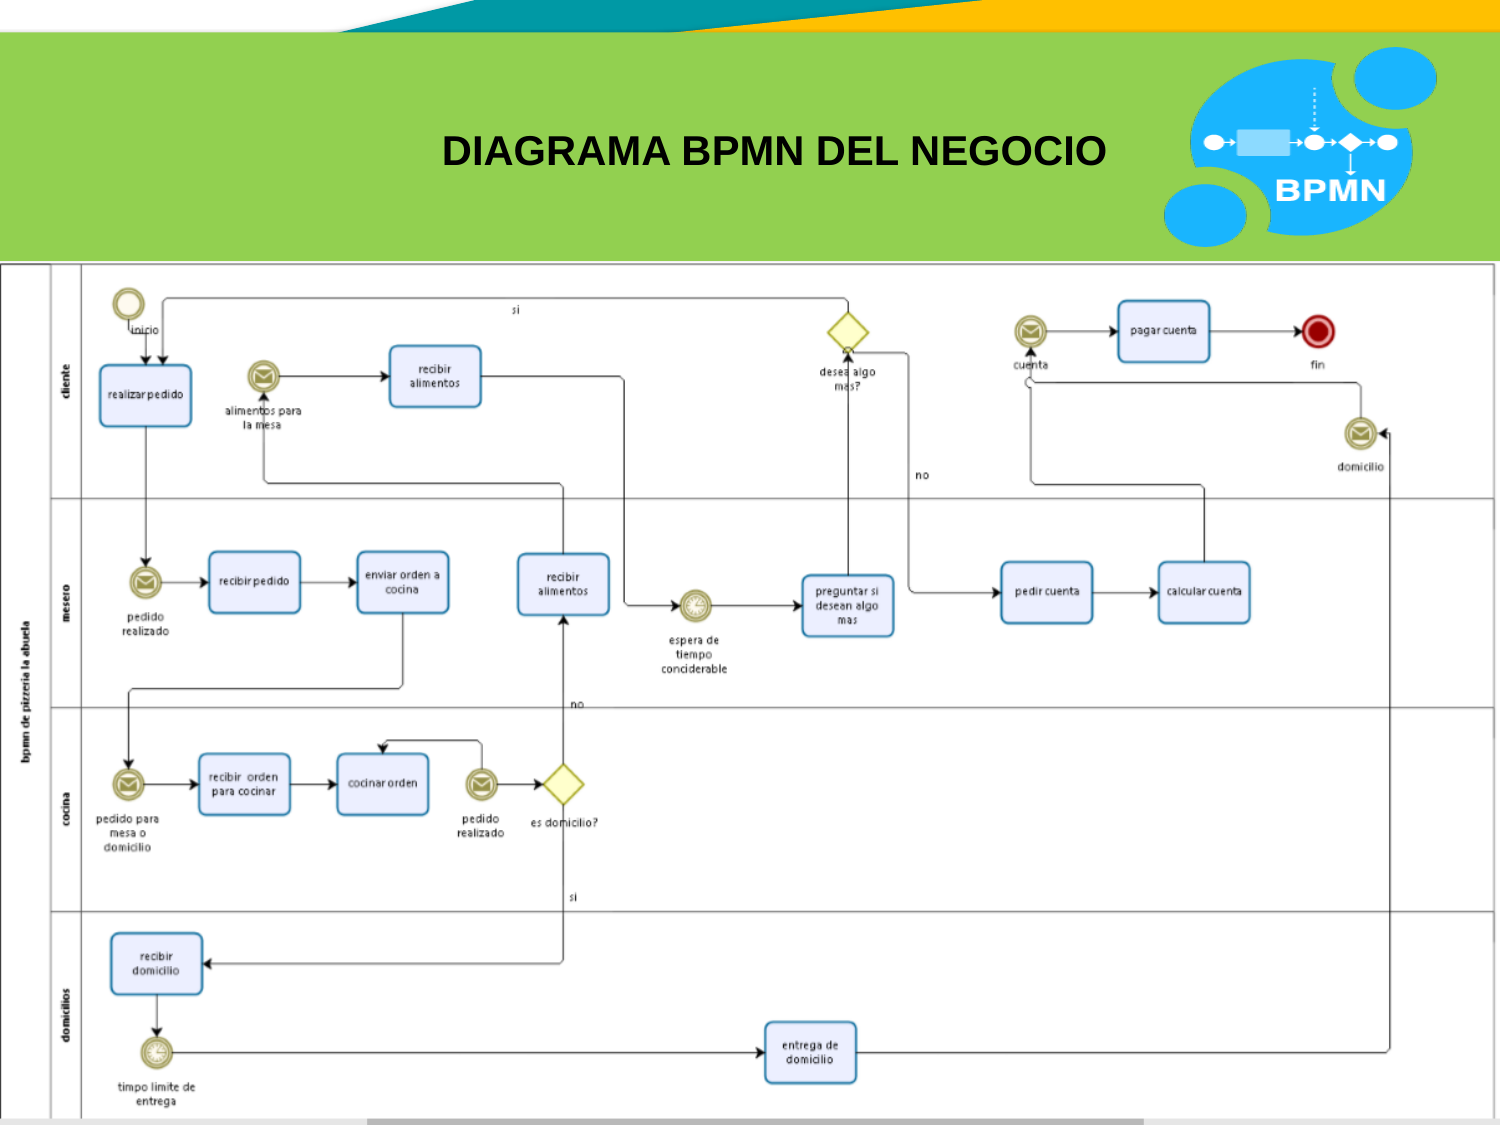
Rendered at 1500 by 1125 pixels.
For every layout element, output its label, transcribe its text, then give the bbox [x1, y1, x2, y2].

picture [1137, 47, 1464, 247]
picture [0, 261, 1500, 1125]
text_box DIAGRAMA BPMN DEL NEGOCIO [351, 116, 1132, 182]
